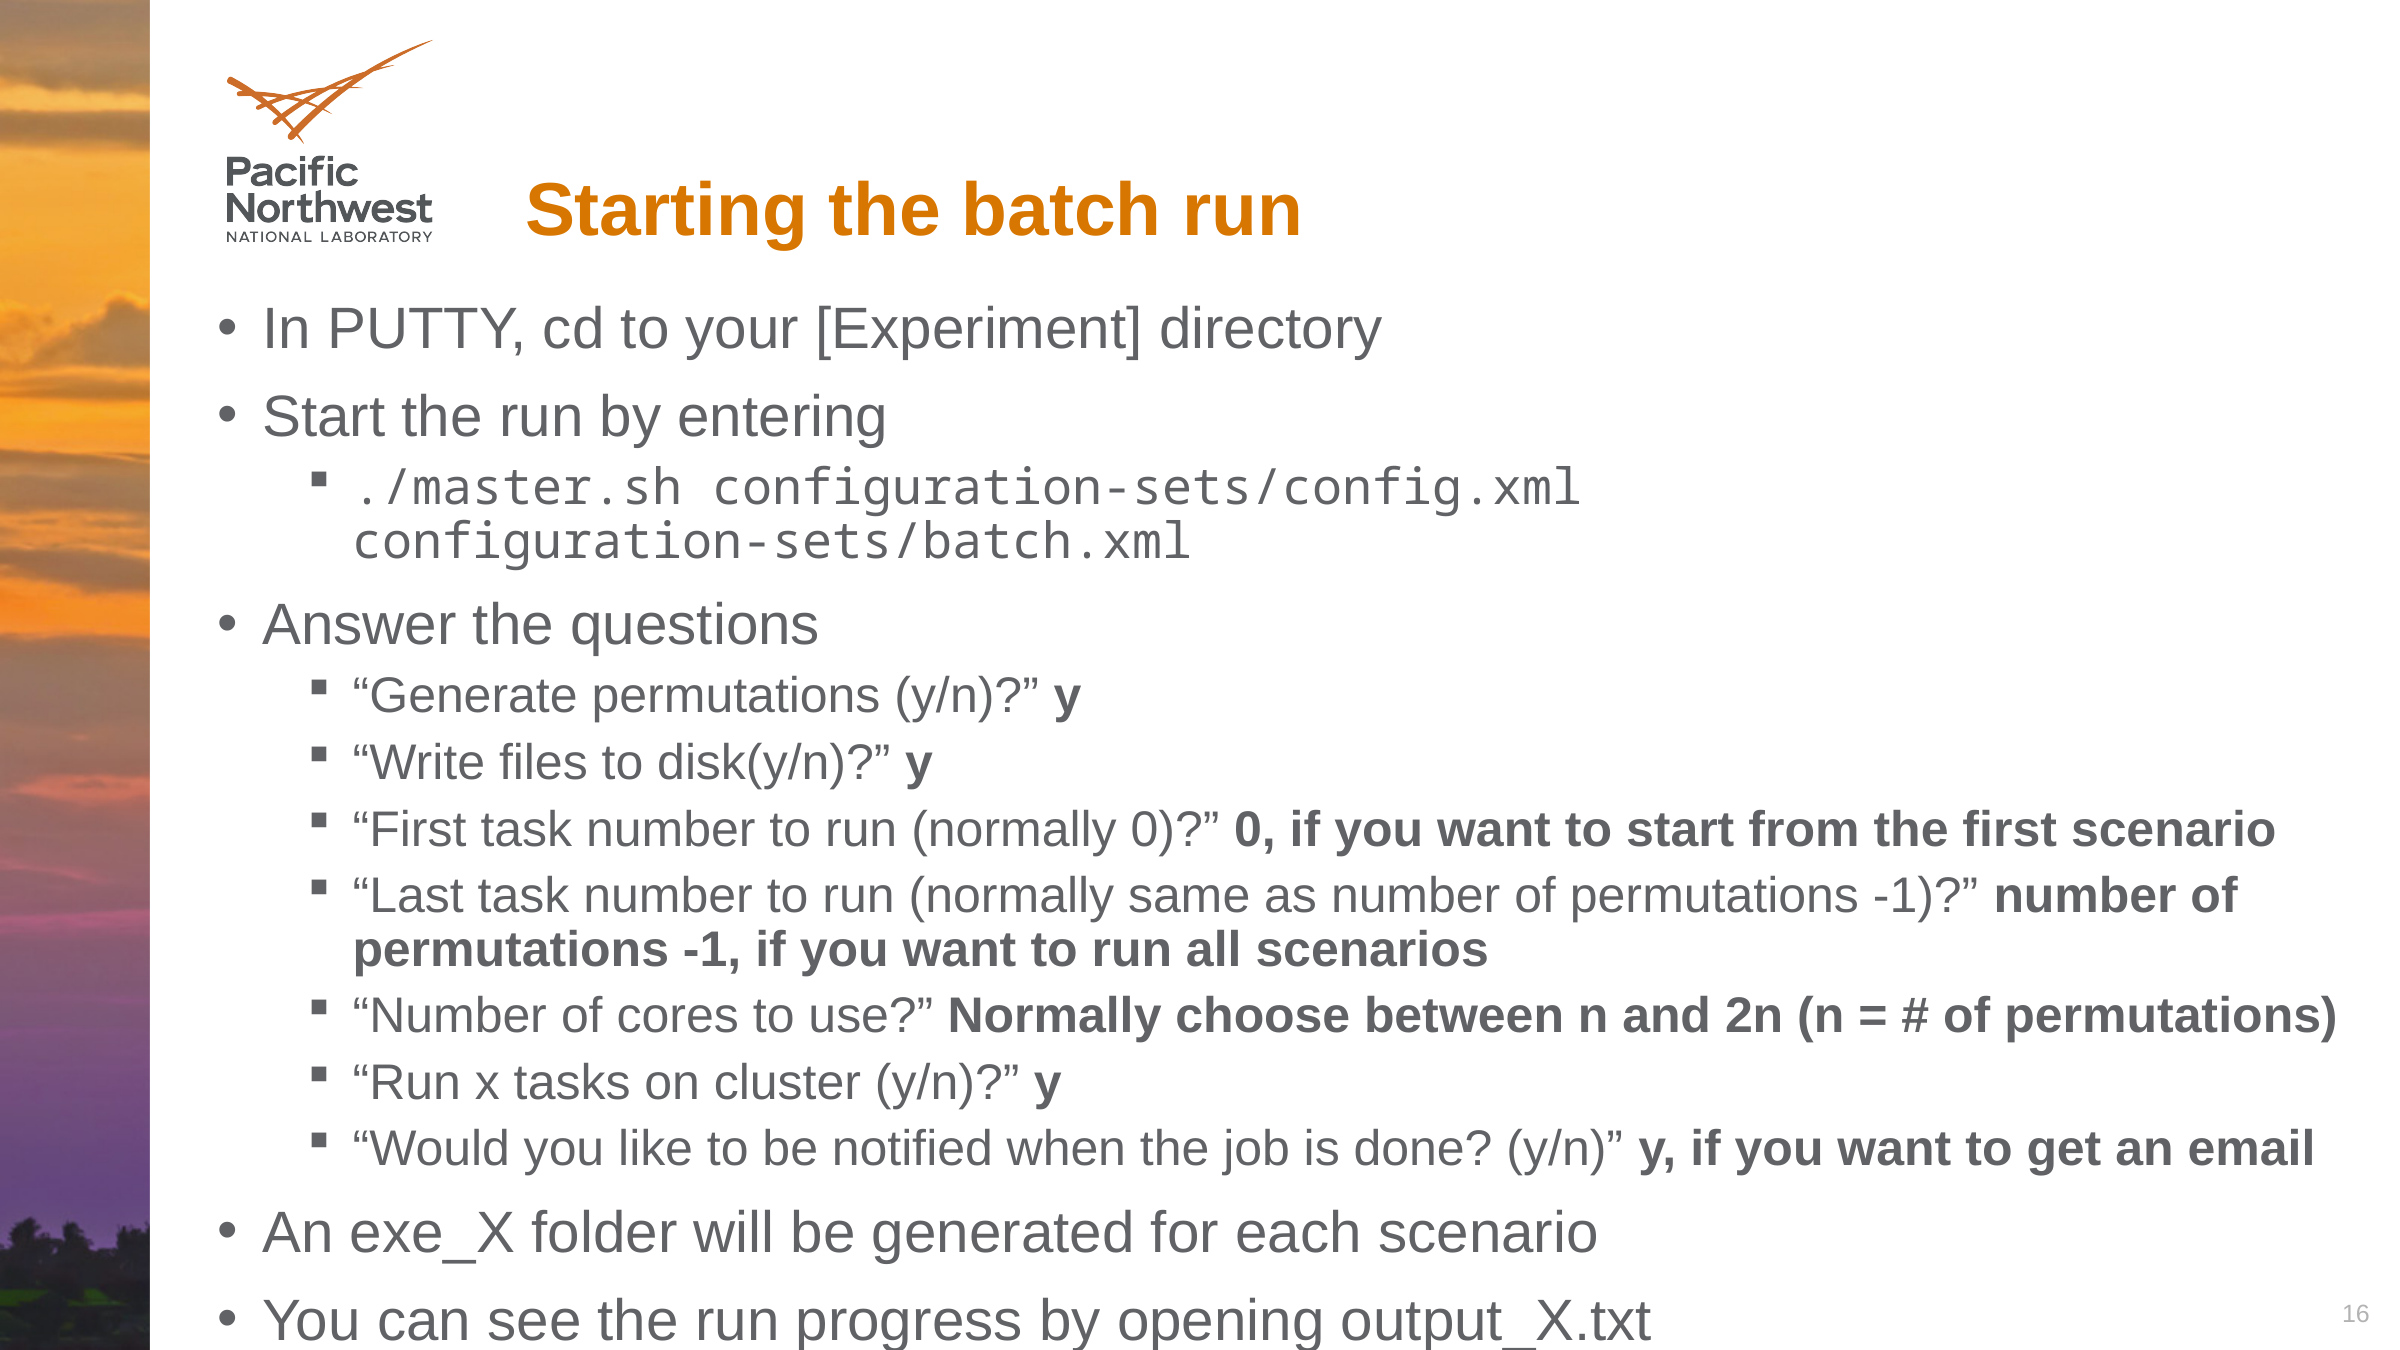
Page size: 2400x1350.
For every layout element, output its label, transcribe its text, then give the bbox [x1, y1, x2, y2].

picture [225, 38, 435, 244]
slide_number 16 [2295, 1275, 2370, 1350]
picture [0, 0, 149, 1350]
list In PUTTY, cd to your [Experiment] directory Start the run by entering ./master.sh configuration-sets/config.xml configuration-sets/batch.xml Answer the questions “Generate permutations (y/n)?” y “Write files to disk(y/n)?” y “First task number to run (normally 0)?” 0, if you want to start from the first scenario “Last task number to run (normally same as number of permutations -1)?” number of permutations -1, if you want to run all scenarios “Number of cores to use?” Normally choose between n and 2n (n = # of permutations) “Run x tasks on cluster (y/n)?” y “Would you like to be notified when the job is done? (y/n)” y, if you want to get an email An exe_X folder will be generated for each scenario You can see the run progress by opening output_X.txt [202, 290, 2370, 1238]
title Starting the batch run [525, 44, 2325, 260]
